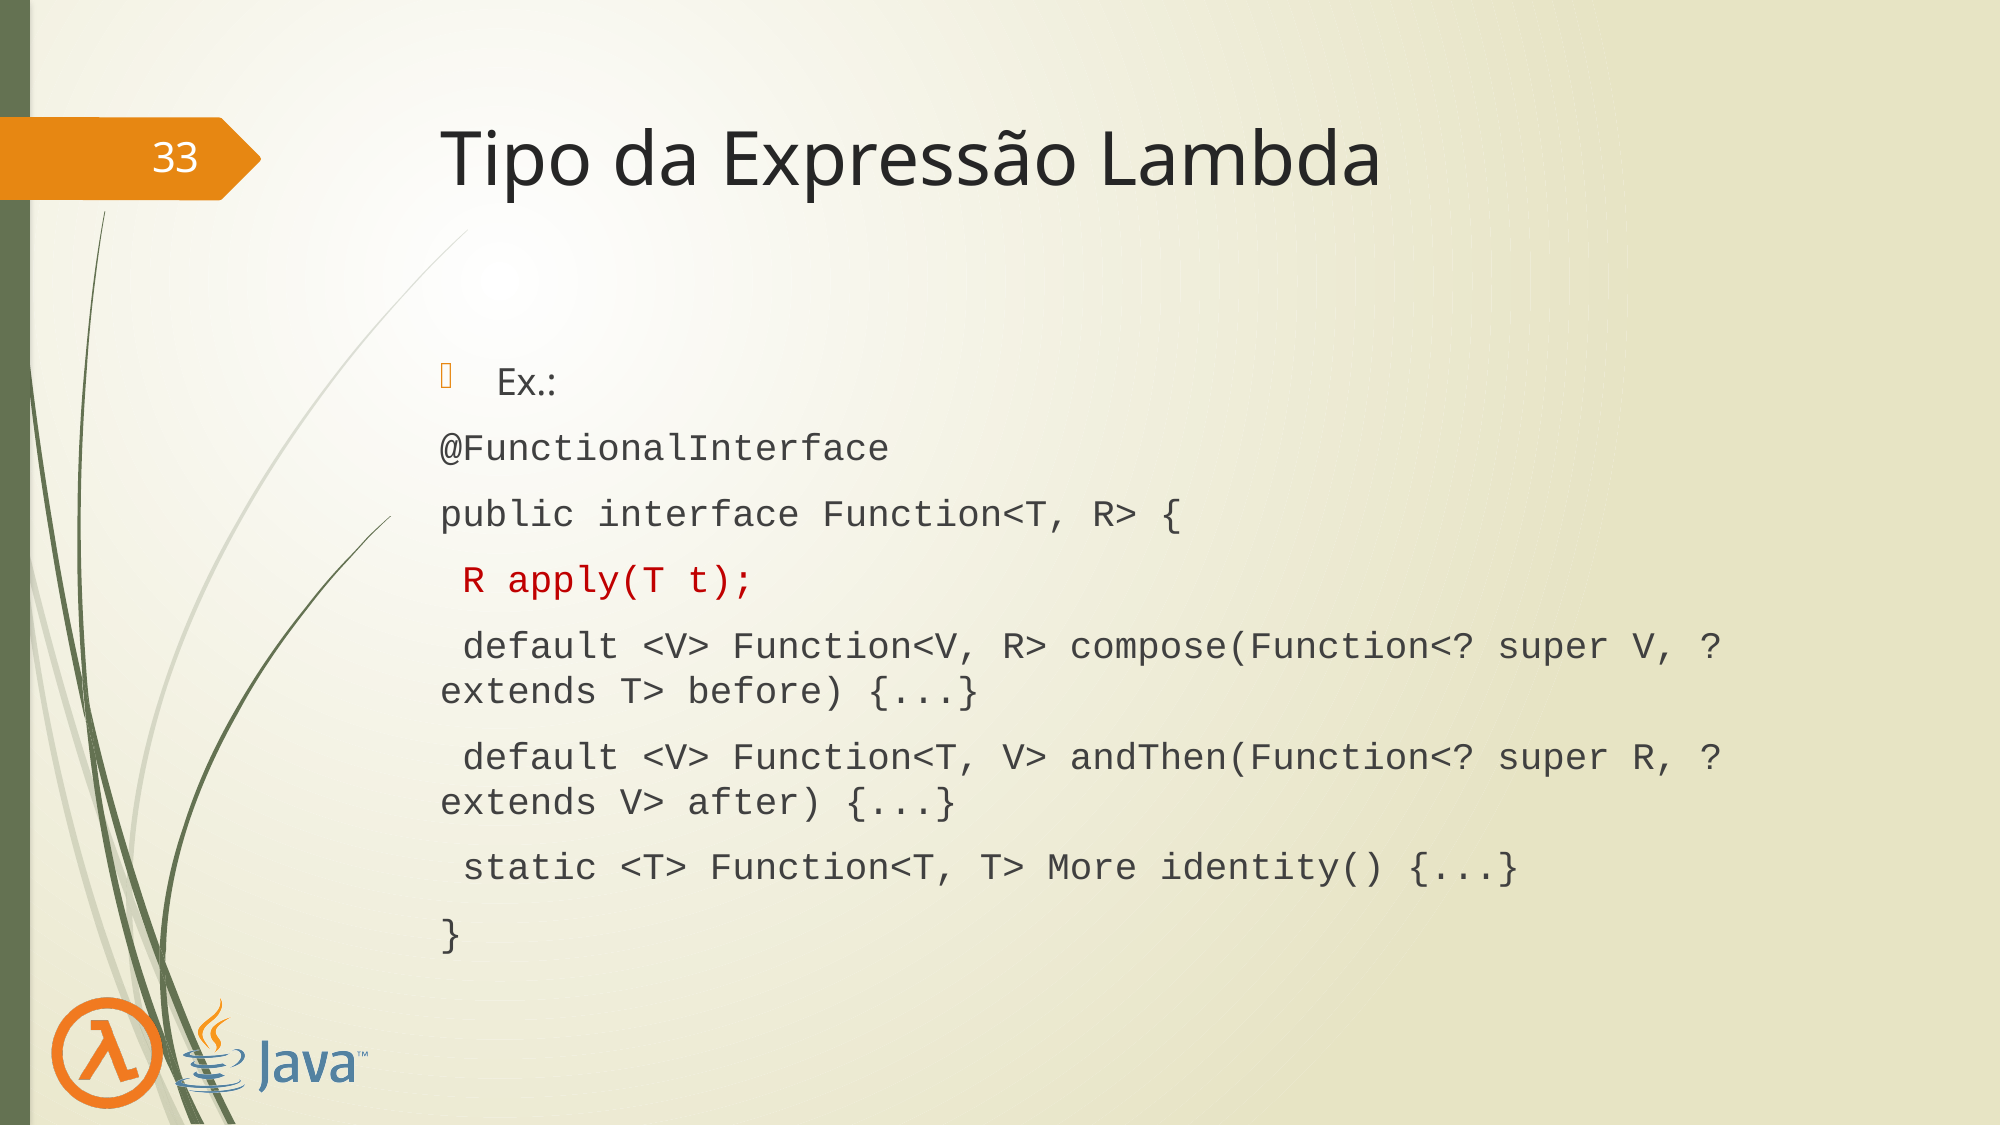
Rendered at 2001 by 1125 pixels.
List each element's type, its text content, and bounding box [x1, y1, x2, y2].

picture [48, 994, 166, 1112]
title Tipo da Expressão Lambda [425, 102, 1888, 313]
picture [175, 997, 368, 1093]
slide_number 33 [87, 129, 216, 190]
list Ex.: @FunctionalInterface public interface Function<T, R> { R apply(T t); default <V> Function<V, R> compose(Function<? super V, ? extends T> before) {...} default <V> Function<T, V> andThen(Function<? super R, ? extends V> after) {...} static <T> Function<T, T> More identity() {...} } [424, 350, 1888, 970]
